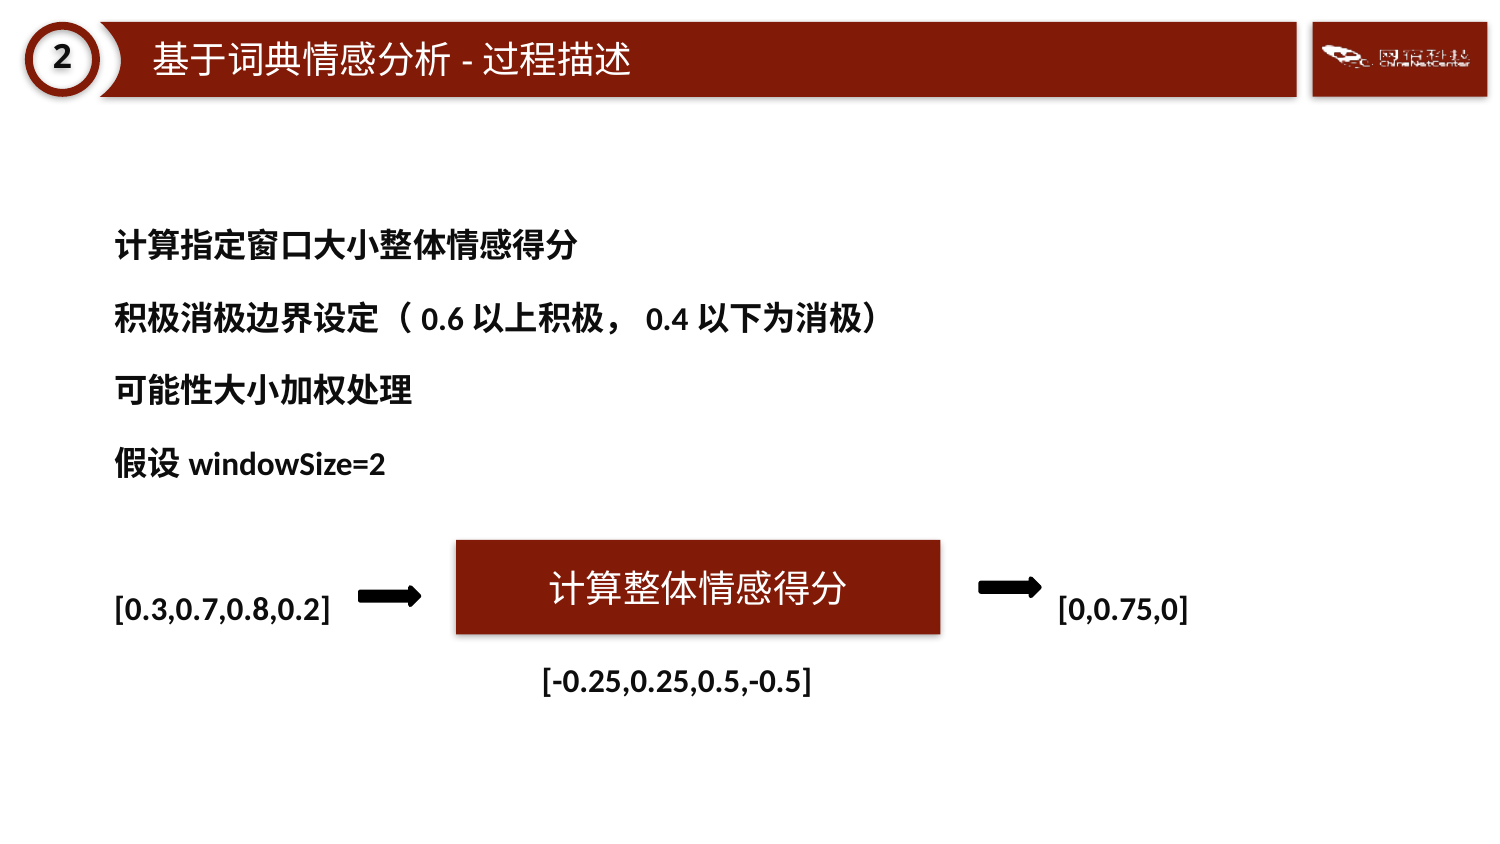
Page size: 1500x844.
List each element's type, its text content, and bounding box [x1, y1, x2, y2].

text_box 计算指定窗口大小整体情感得分 积极消极边界设定（0.6以上积极，0.4以下为消极） 可能性大小加权处理 假设windowSize=2 [0.3,0.7,0.8,0.2] [0,0.75,0] [-0.25,0.25,0.5,-0.5] [99, 197, 1488, 707]
text_box [978, 576, 1042, 599]
text_box 2 [24, 21, 101, 98]
text_box [99, 21, 1298, 98]
text_box 基于词典情感分析-过程描述 [137, 28, 1263, 89]
text_box [358, 585, 422, 607]
text_box [1312, 21, 1488, 97]
picture [1318, 34, 1476, 75]
text_box 计算整体情感得分 [455, 539, 941, 635]
